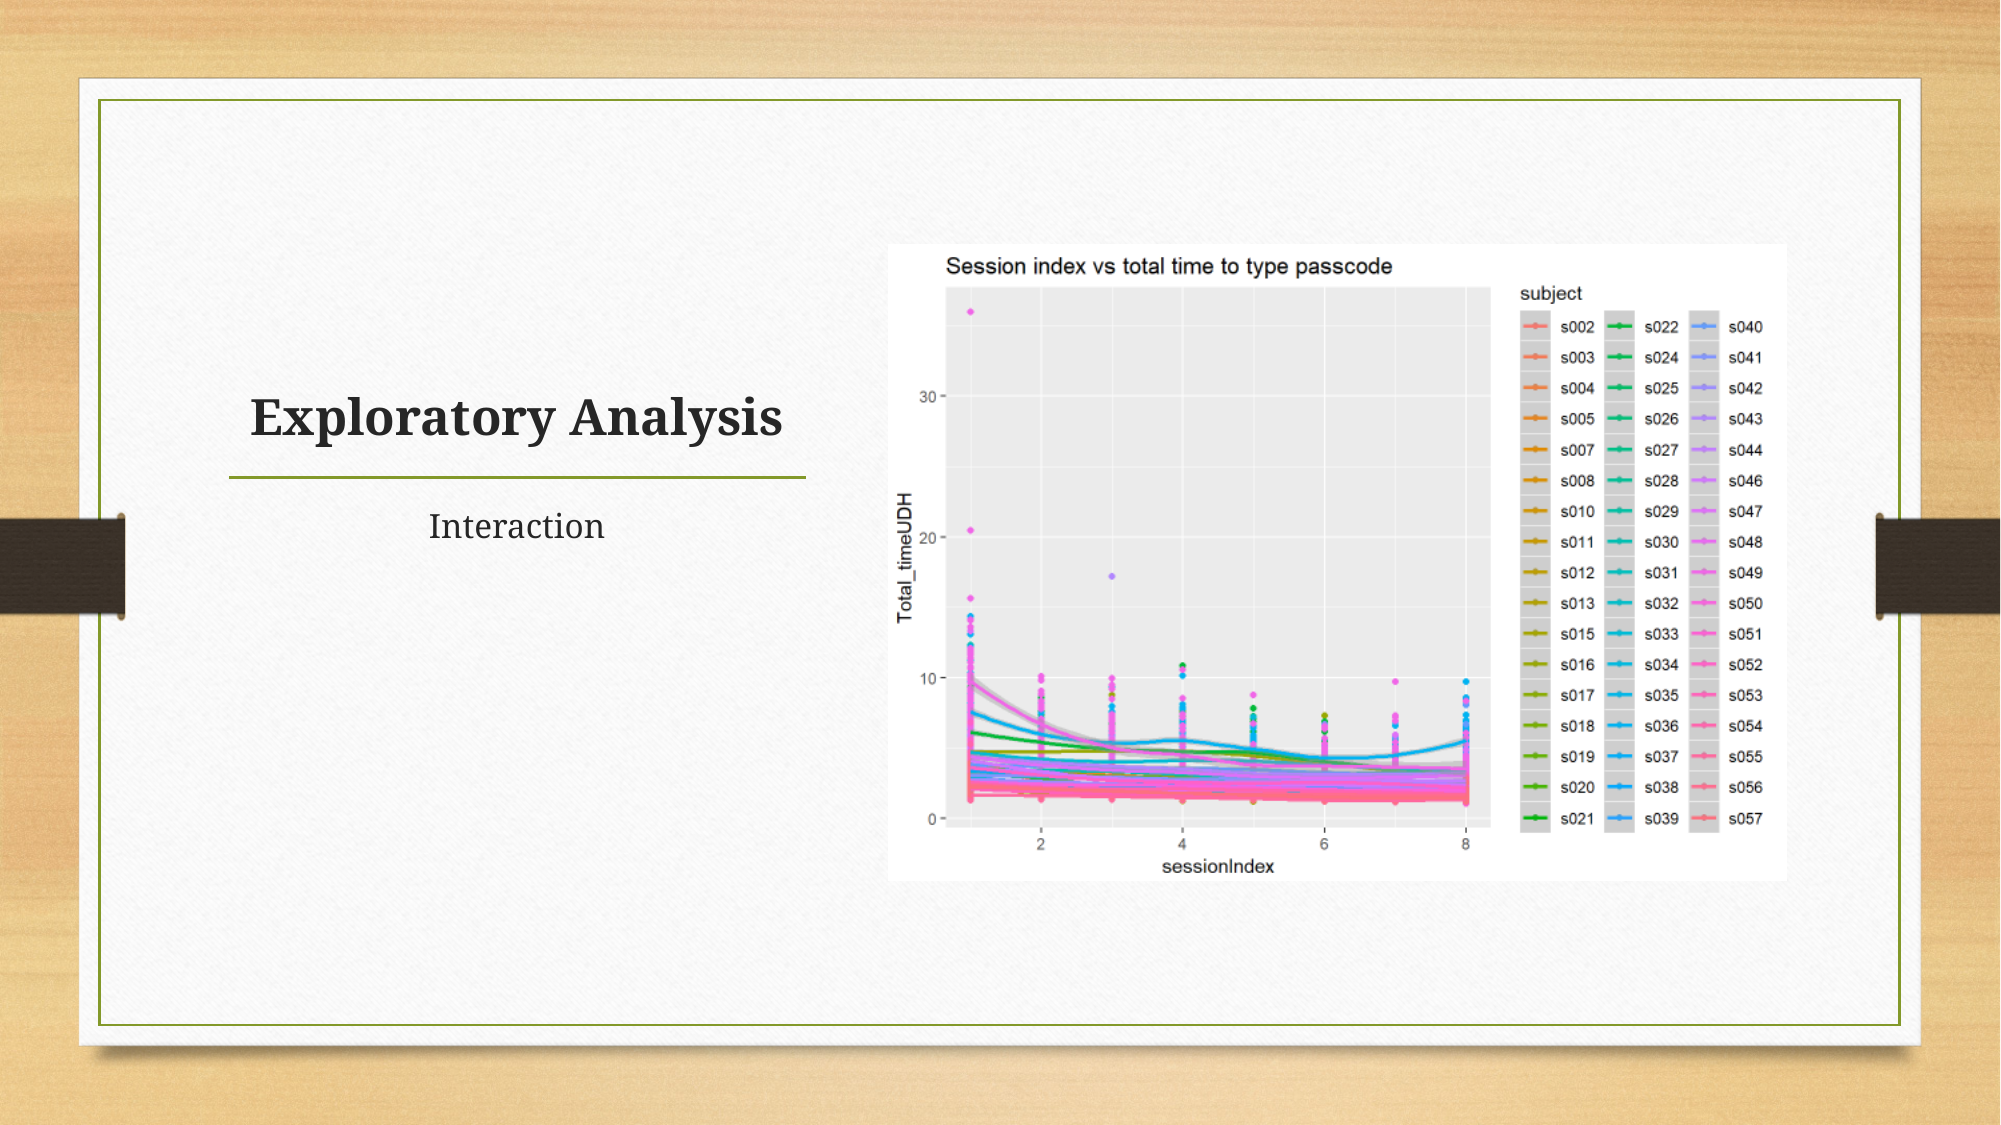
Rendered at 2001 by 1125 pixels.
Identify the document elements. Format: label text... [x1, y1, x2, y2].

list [888, 244, 1787, 881]
picture [0, 0, 2001, 1125]
list Interaction [212, 497, 823, 898]
title Exploratory Analysis [212, 227, 823, 453]
